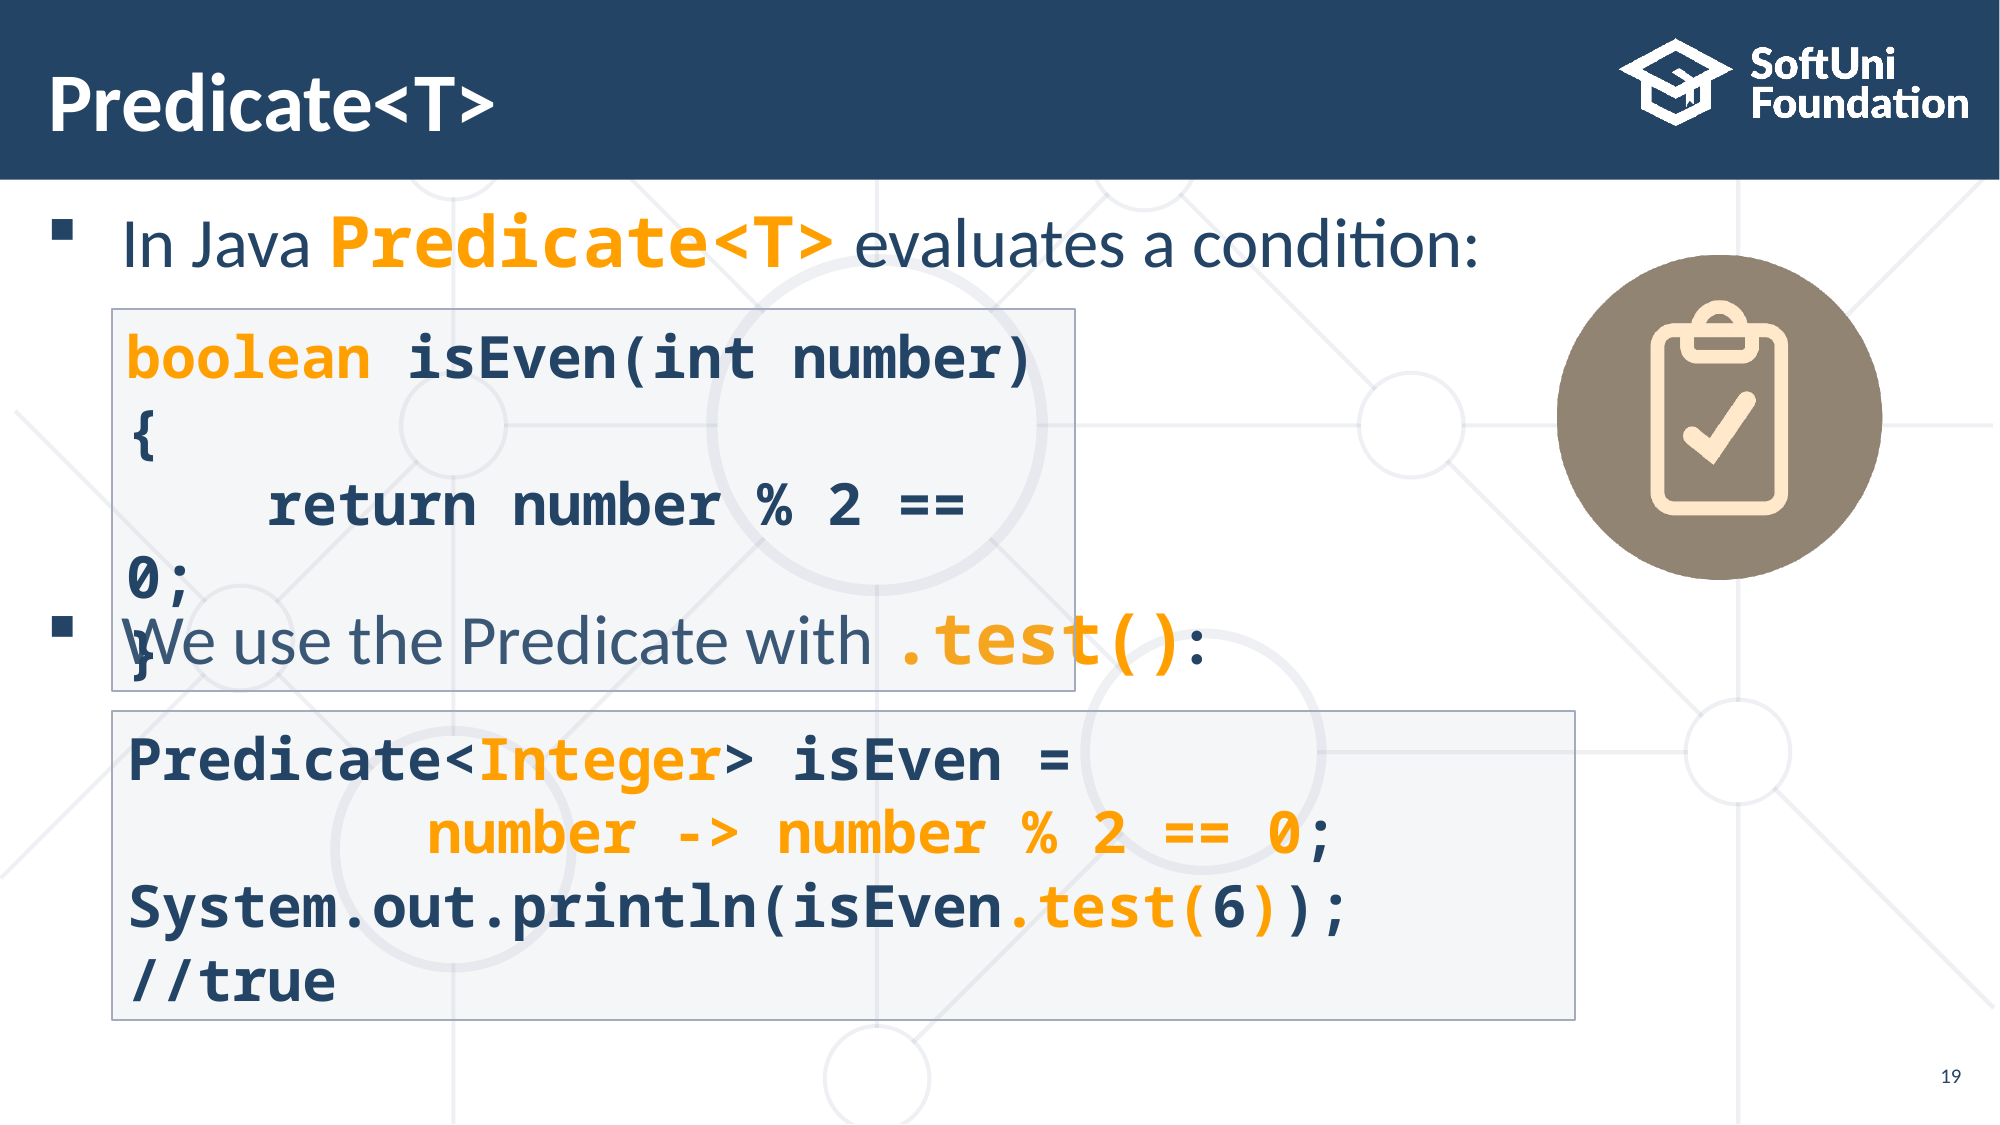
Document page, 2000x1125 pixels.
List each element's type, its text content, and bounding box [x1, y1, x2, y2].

text_box In Java Predicate<T> evaluates a condition: We use the Predicate with .test(): [31, 188, 1968, 1103]
text_box Predicate<Integer> isEven = number -> number % 2 == 0; System.out.println(isEven.test(6)); //true [112, 711, 1575, 1020]
title Predicate<T> [30, 6, 1602, 189]
picture [1618, 38, 1968, 126]
text_box boolean isEven(int number) { return number % 2 == 0; } [112, 309, 1075, 692]
picture [1540, 237, 1898, 596]
